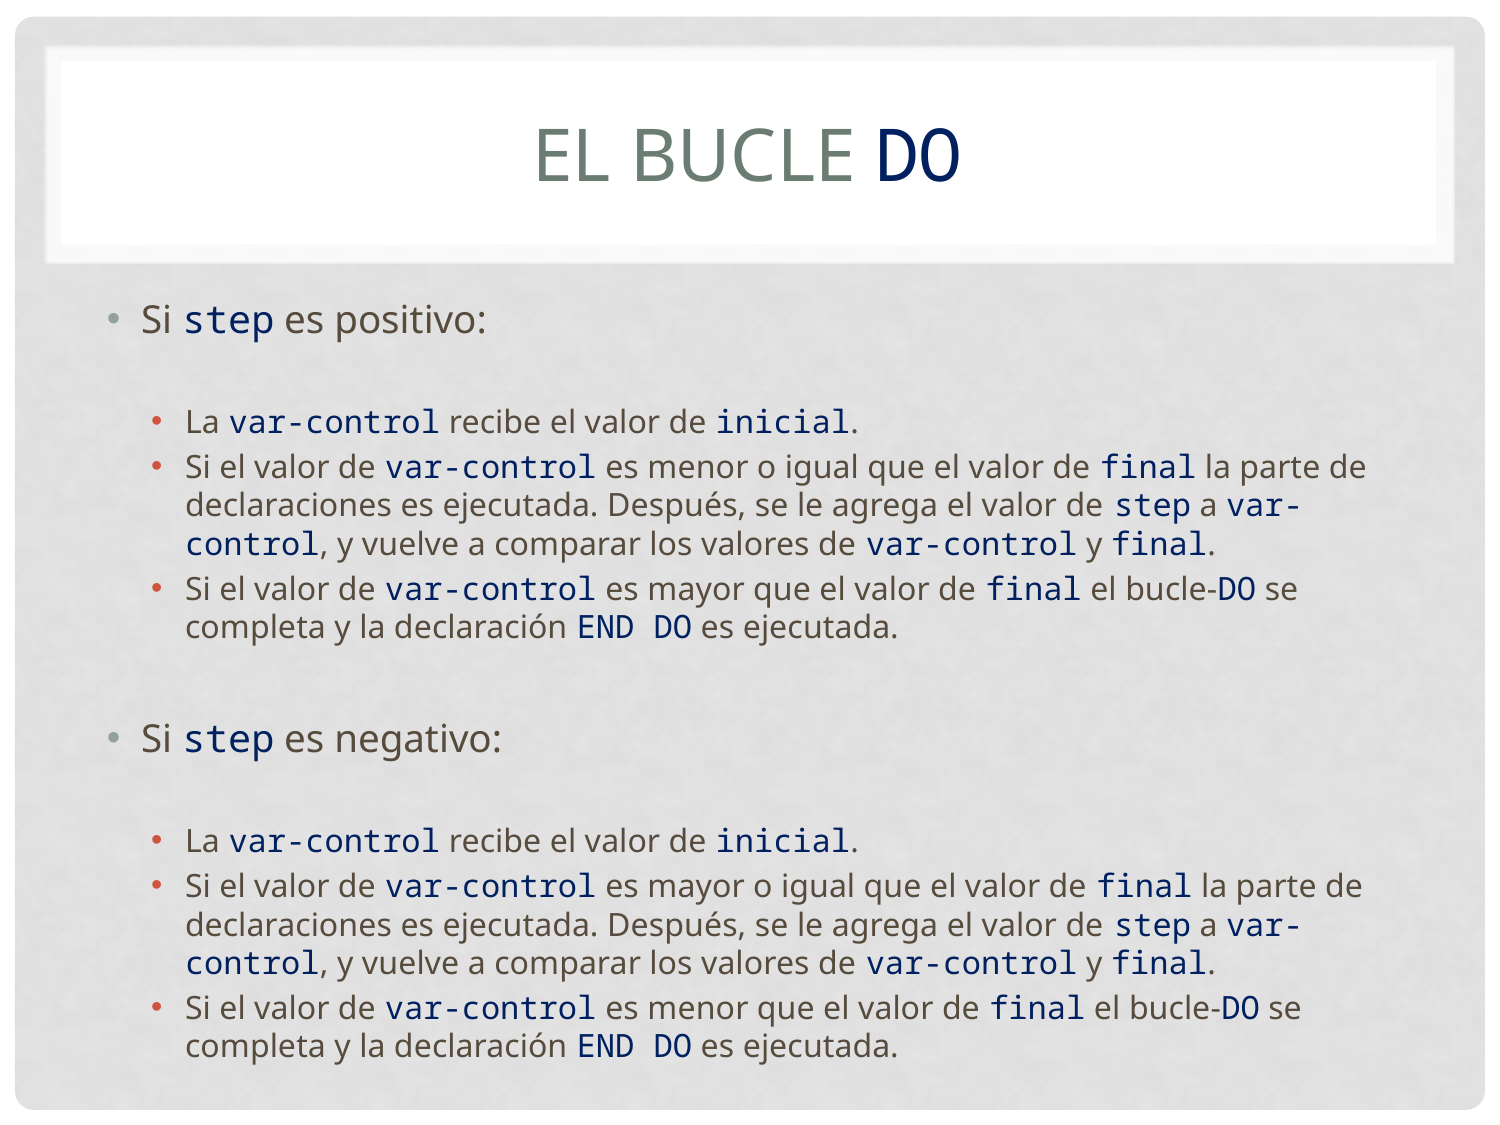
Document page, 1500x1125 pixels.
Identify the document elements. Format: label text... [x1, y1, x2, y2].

list Si step es positivo: La var-control recibe el valor de inicial. Si el valor de var-control es menor o igual que el valor de final la parte de declaraciones es ejecutada. Después, se le agrega el valor de step a var-control, y vuelve a comparar los valores de var-control y final. Si el valor de var-control es mayor que el valor de final el bucle-DO se completa y la declaración END DO es ejecutada. Si step es negativo: La var-control recibe el valor de inicial. Si el valor de var-control es mayor o igual que el valor de final la parte de declaraciones es ejecutada. Después, se le agrega el valor de step a var-control, y vuelve a comparar los valores de var-control y final. Si el valor de var-control es menor que el valor de final el bucle-DO se completa y la declaración END DO es ejecutada. [75, 287, 1425, 1073]
title El bucle Do [69, 66, 1425, 238]
